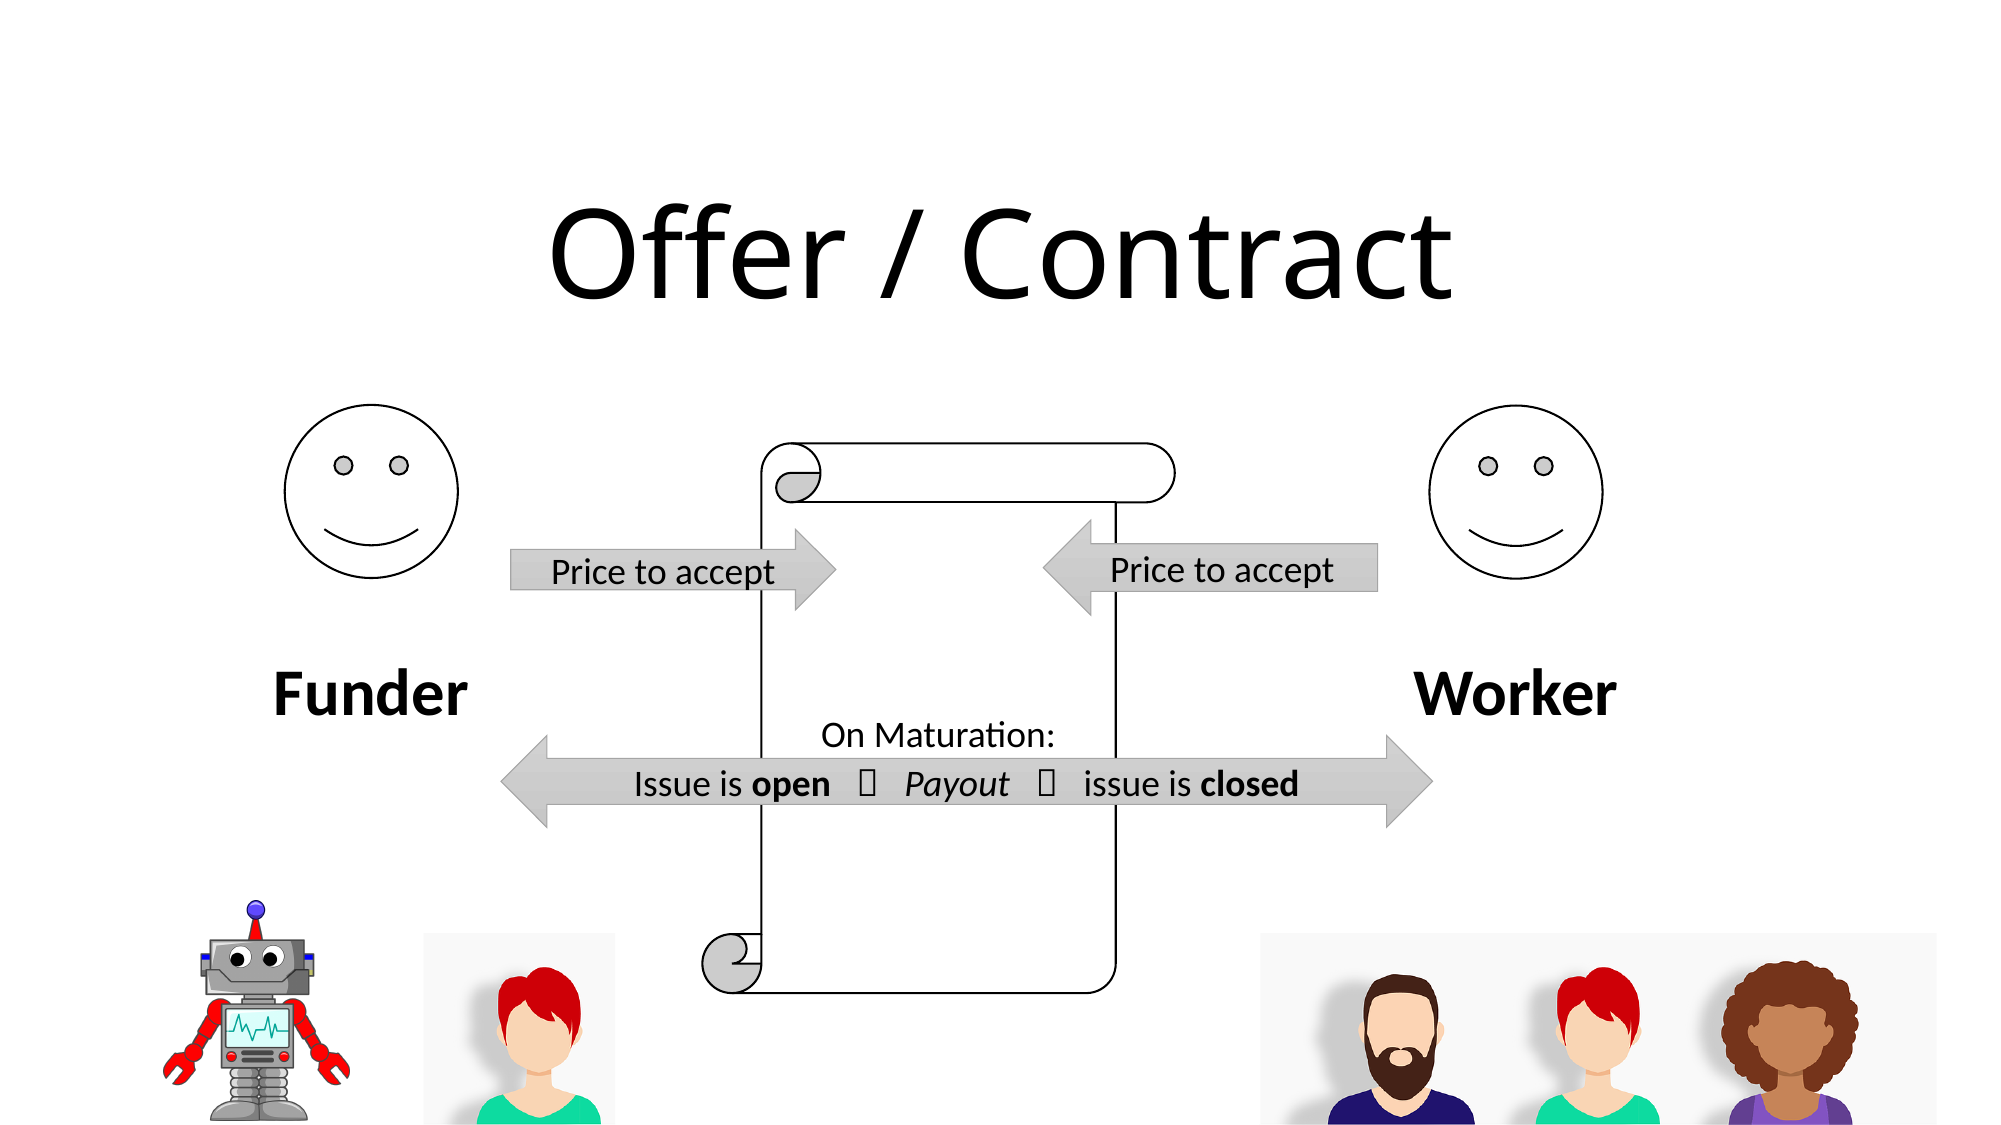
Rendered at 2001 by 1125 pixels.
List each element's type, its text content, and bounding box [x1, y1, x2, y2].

picture [423, 933, 616, 1125]
picture [1258, 933, 1937, 1125]
text_box Price to accept [510, 528, 837, 612]
text_box Funder [258, 641, 484, 737]
text_box Worker [1398, 641, 1634, 737]
title Offer / Contract [249, 184, 1750, 334]
text_box Price to accept [1042, 518, 1379, 617]
text_box On Maturation: [760, 442, 1176, 757]
text_box Issue is open  Payout  issue is closed [500, 734, 1434, 829]
picture [163, 900, 350, 1121]
text_box On Maturation: [701, 805, 1117, 995]
text_box [283, 403, 459, 580]
text_box [1428, 404, 1604, 580]
